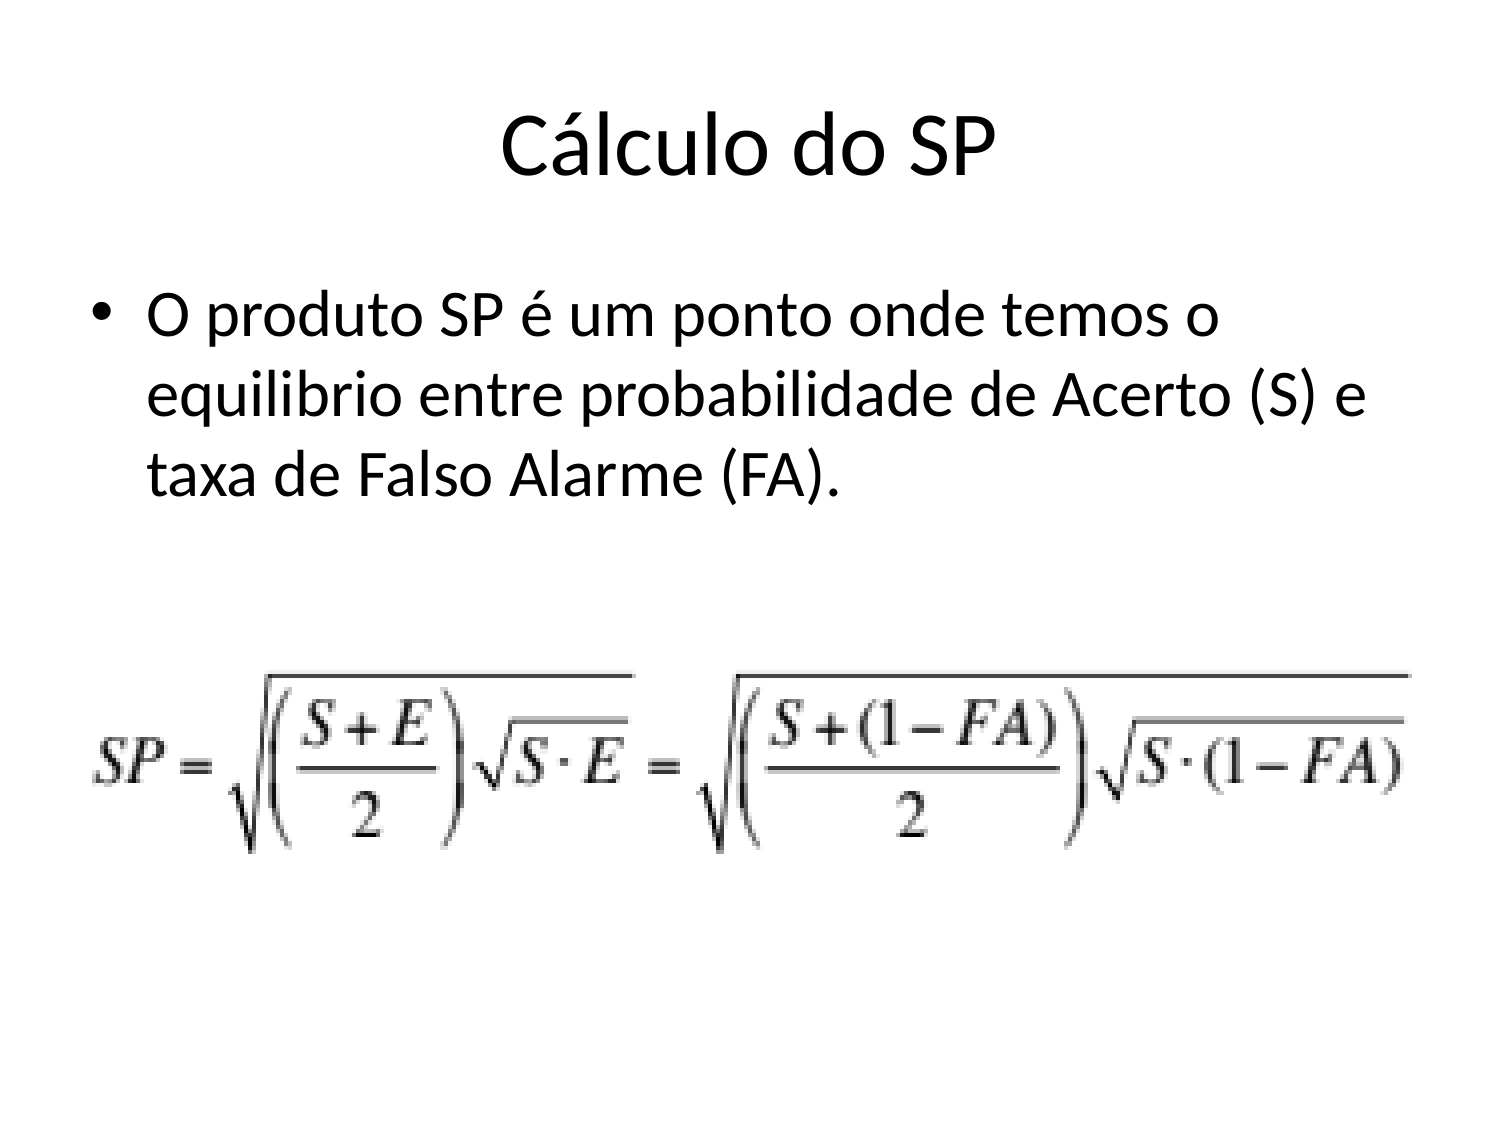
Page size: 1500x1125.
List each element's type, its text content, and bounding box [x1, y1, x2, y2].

title Cálculo do SP [75, 45, 1425, 233]
list O produto SP é um ponto onde temos o equilibrio entre probabilidade de Acerto (S) e taxa de Falso Alarme (FA). [75, 262, 1425, 1005]
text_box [85, 662, 1416, 859]
